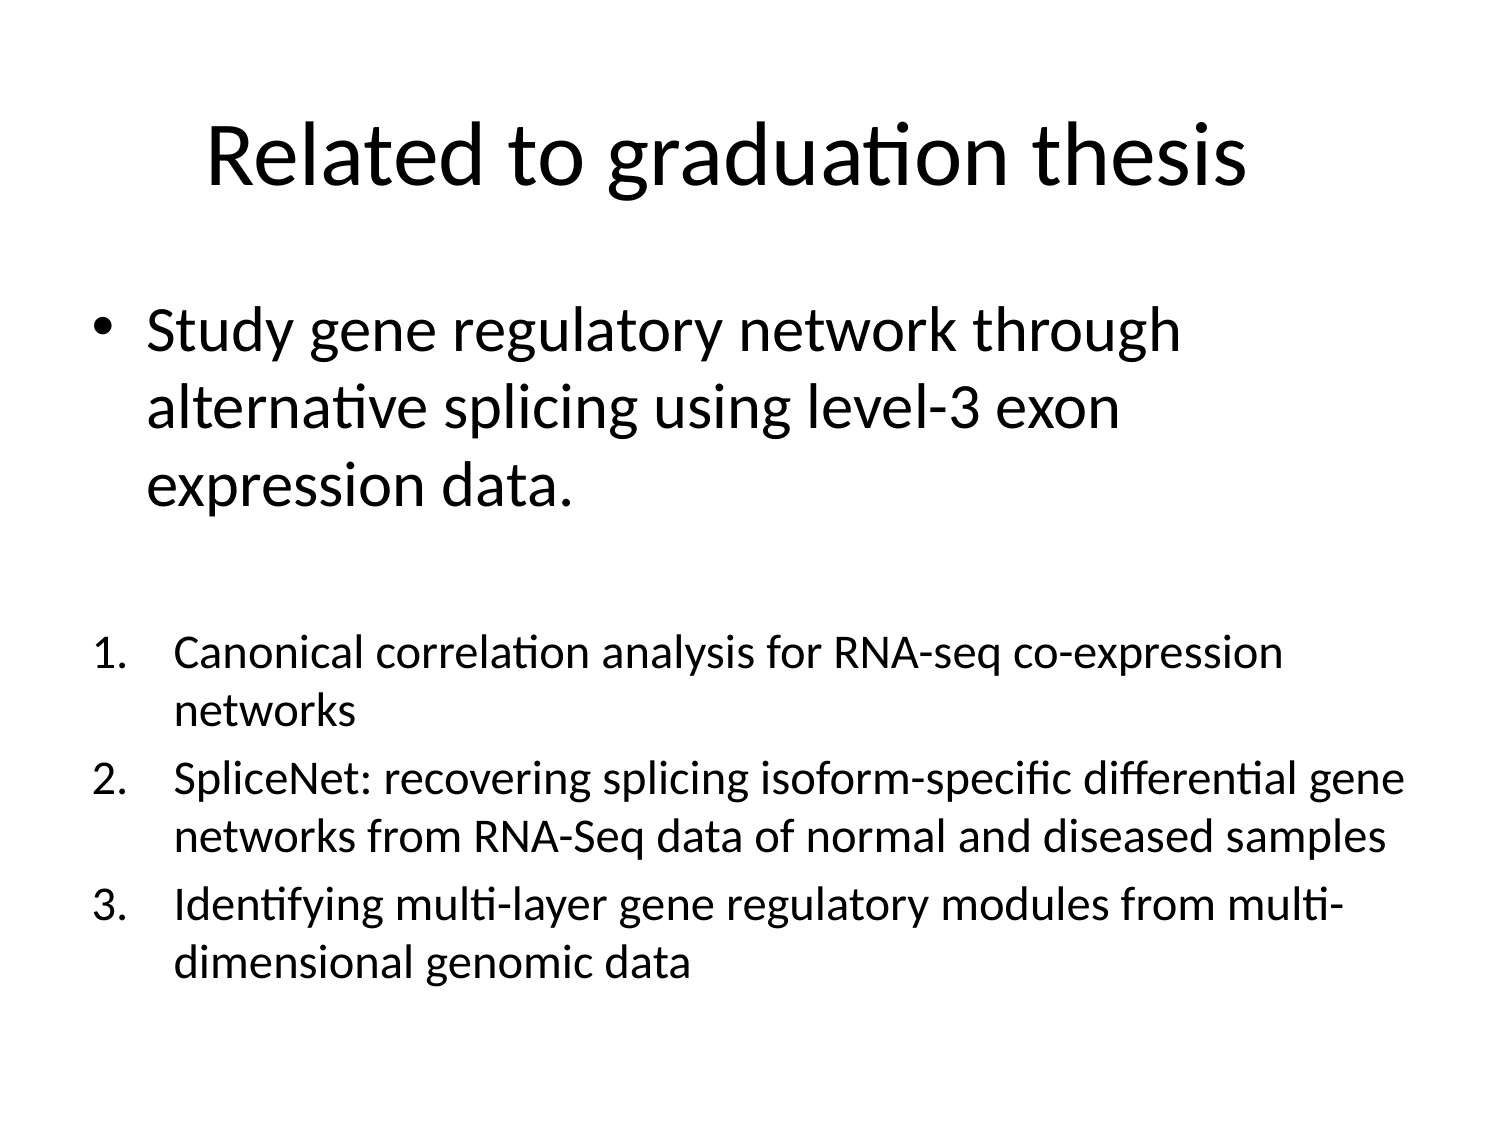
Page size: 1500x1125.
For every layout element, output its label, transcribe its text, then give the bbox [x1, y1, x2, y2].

title Related to graduation thesis [53, 54, 1404, 243]
list Study gene regulatory network through alternative splicing using level-3 exon expression data. Canonical correlation analysis for RNA-seq co-expression networks SpliceNet: recovering splicing isoform-specific differential gene networks from RNA-Seq data of normal and diseased samples Identifying multi-layer gene regulatory modules from multi-dimensional genomic data [76, 278, 1427, 1022]
